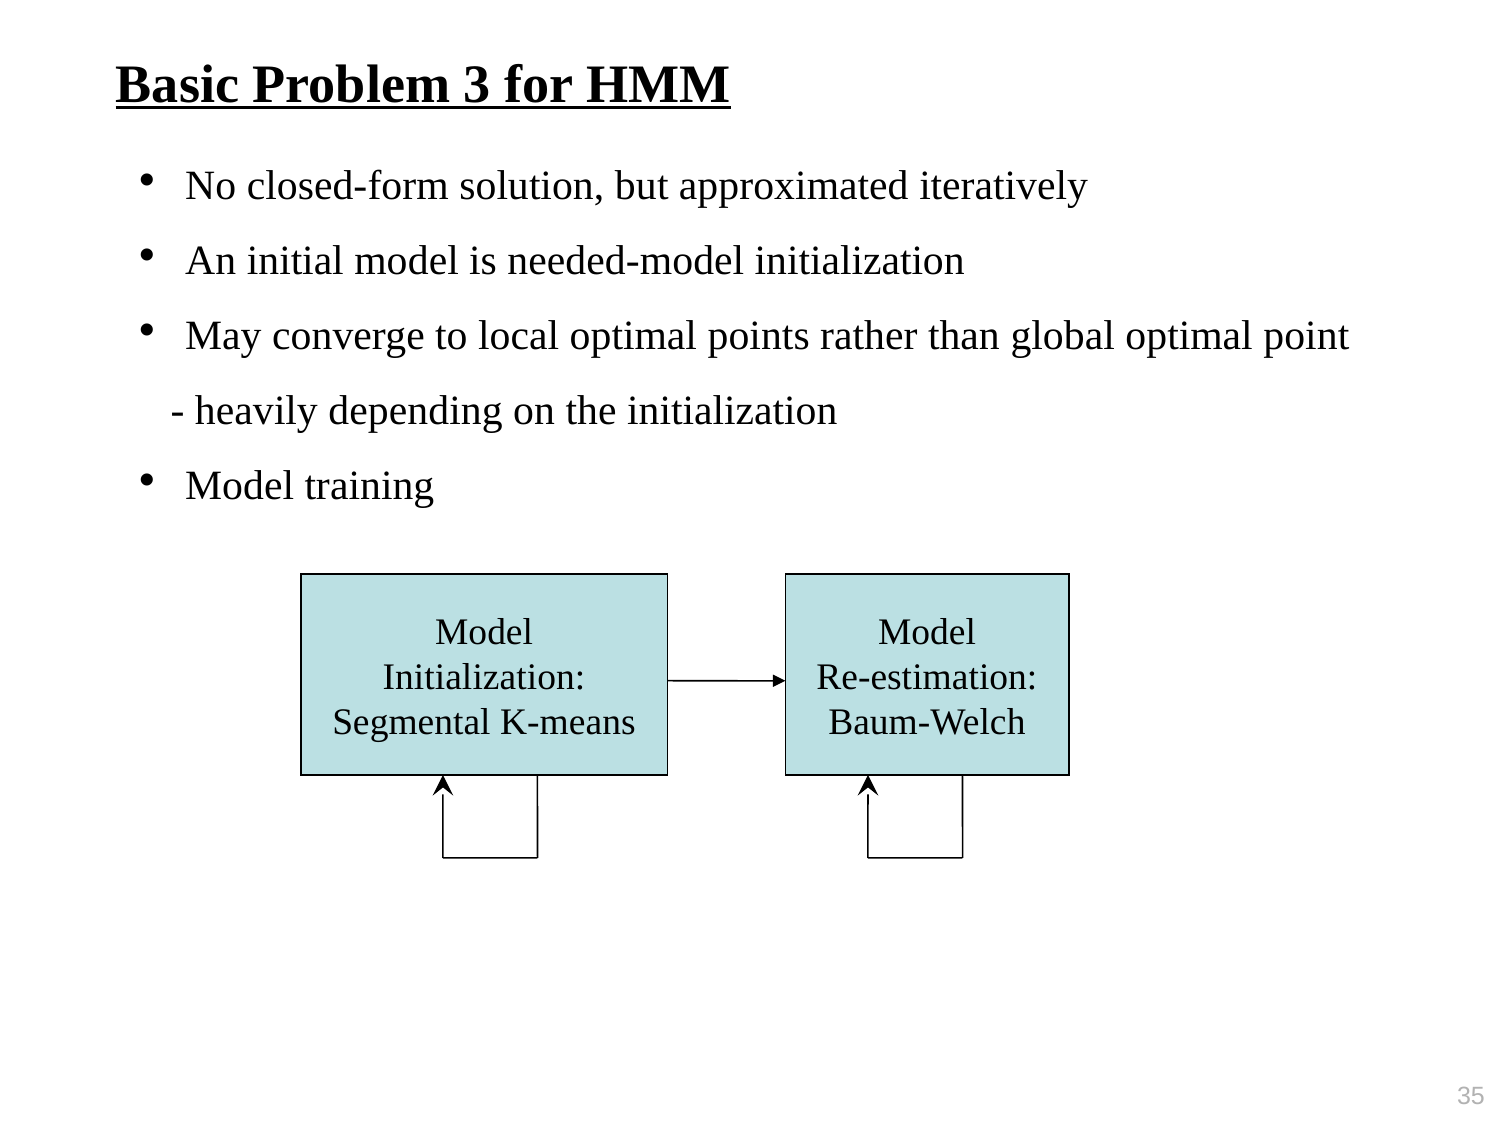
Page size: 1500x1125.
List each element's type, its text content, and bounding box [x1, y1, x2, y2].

text_box [432, 774, 454, 796]
text_box Model Re-estimation: Baum-Welch [785, 574, 1069, 775]
text_box Basic Problem 3 for HMM [100, 41, 747, 121]
text_box [667, 674, 786, 687]
slide_number 35 [1162, 1065, 1500, 1125]
text_box [857, 774, 879, 796]
text_box Model Initialization: Segmental K-means [301, 574, 668, 775]
text_box No closed-form solution, but approximated iteratively An initial model is needed-model initialization May converge to local optimal points rather than global optimal point - heavily depending on the initialization Model training [124, 125, 1365, 515]
